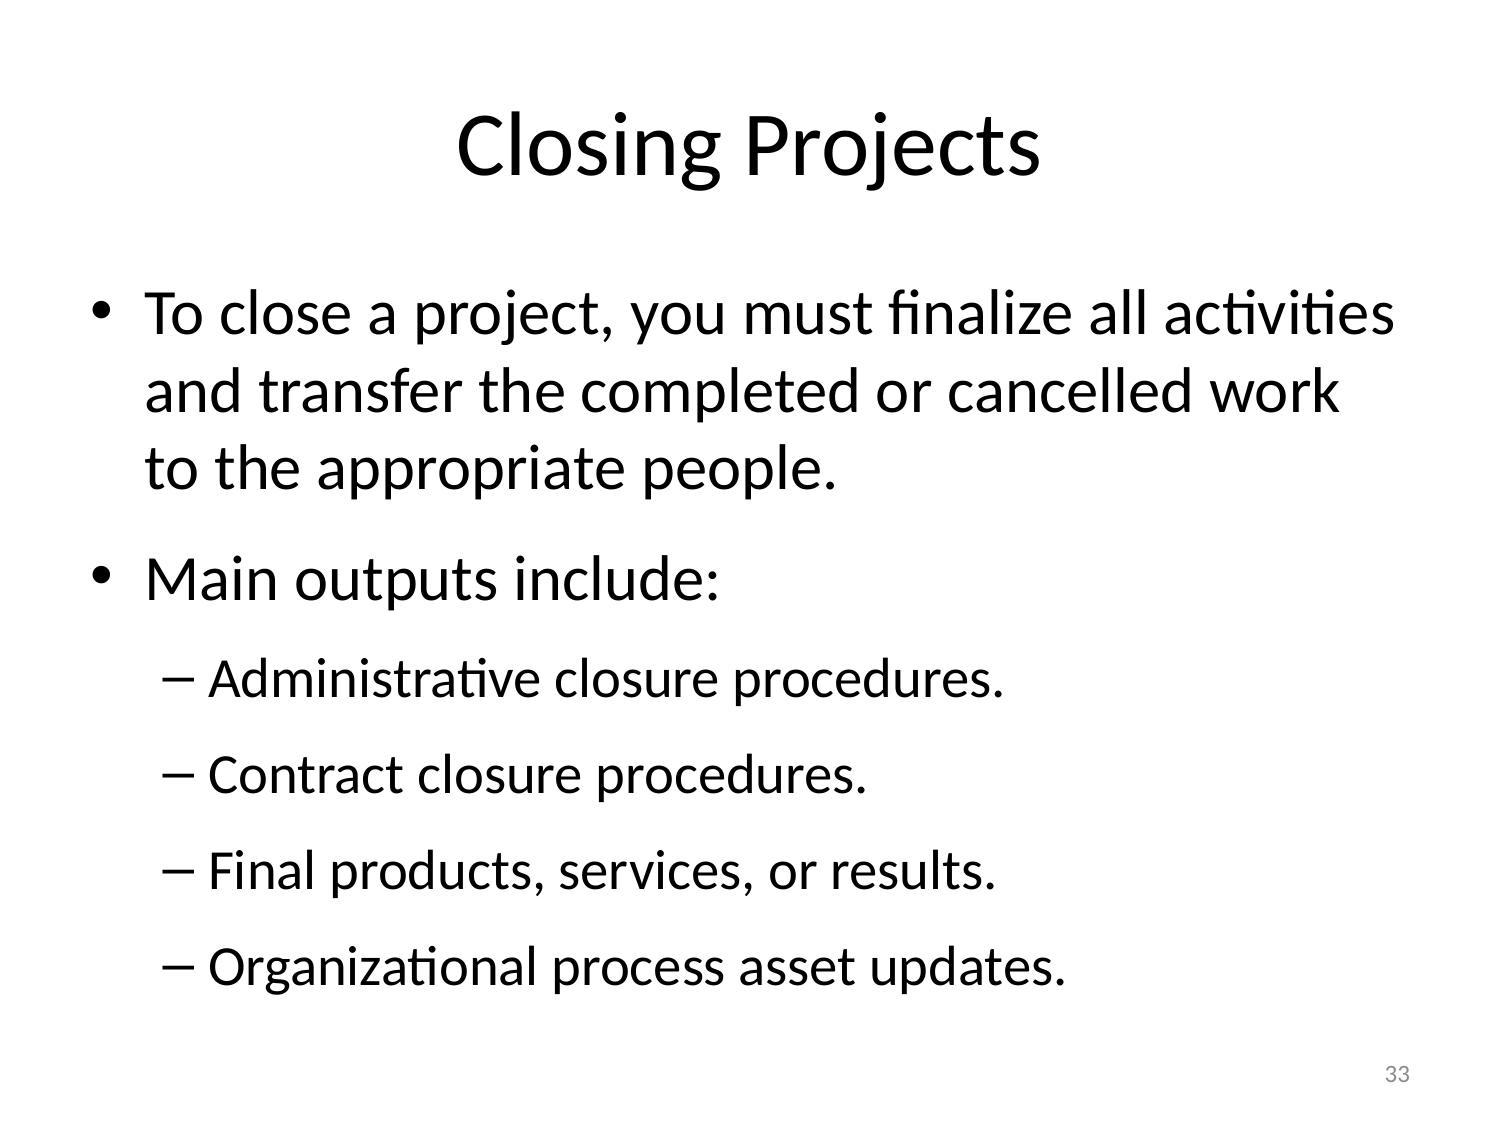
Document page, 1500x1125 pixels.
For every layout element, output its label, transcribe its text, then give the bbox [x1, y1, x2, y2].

slide_number 33 [1074, 1042, 1425, 1103]
title Closing Projects [75, 45, 1425, 233]
list To close a project, you must finalize all activities and transfer the completed or cancelled work to the appropriate people. Main outputs include: Administrative closure procedures. Contract closure procedures. Final products, services, or results. Organizational process asset updates. [75, 262, 1425, 1005]
